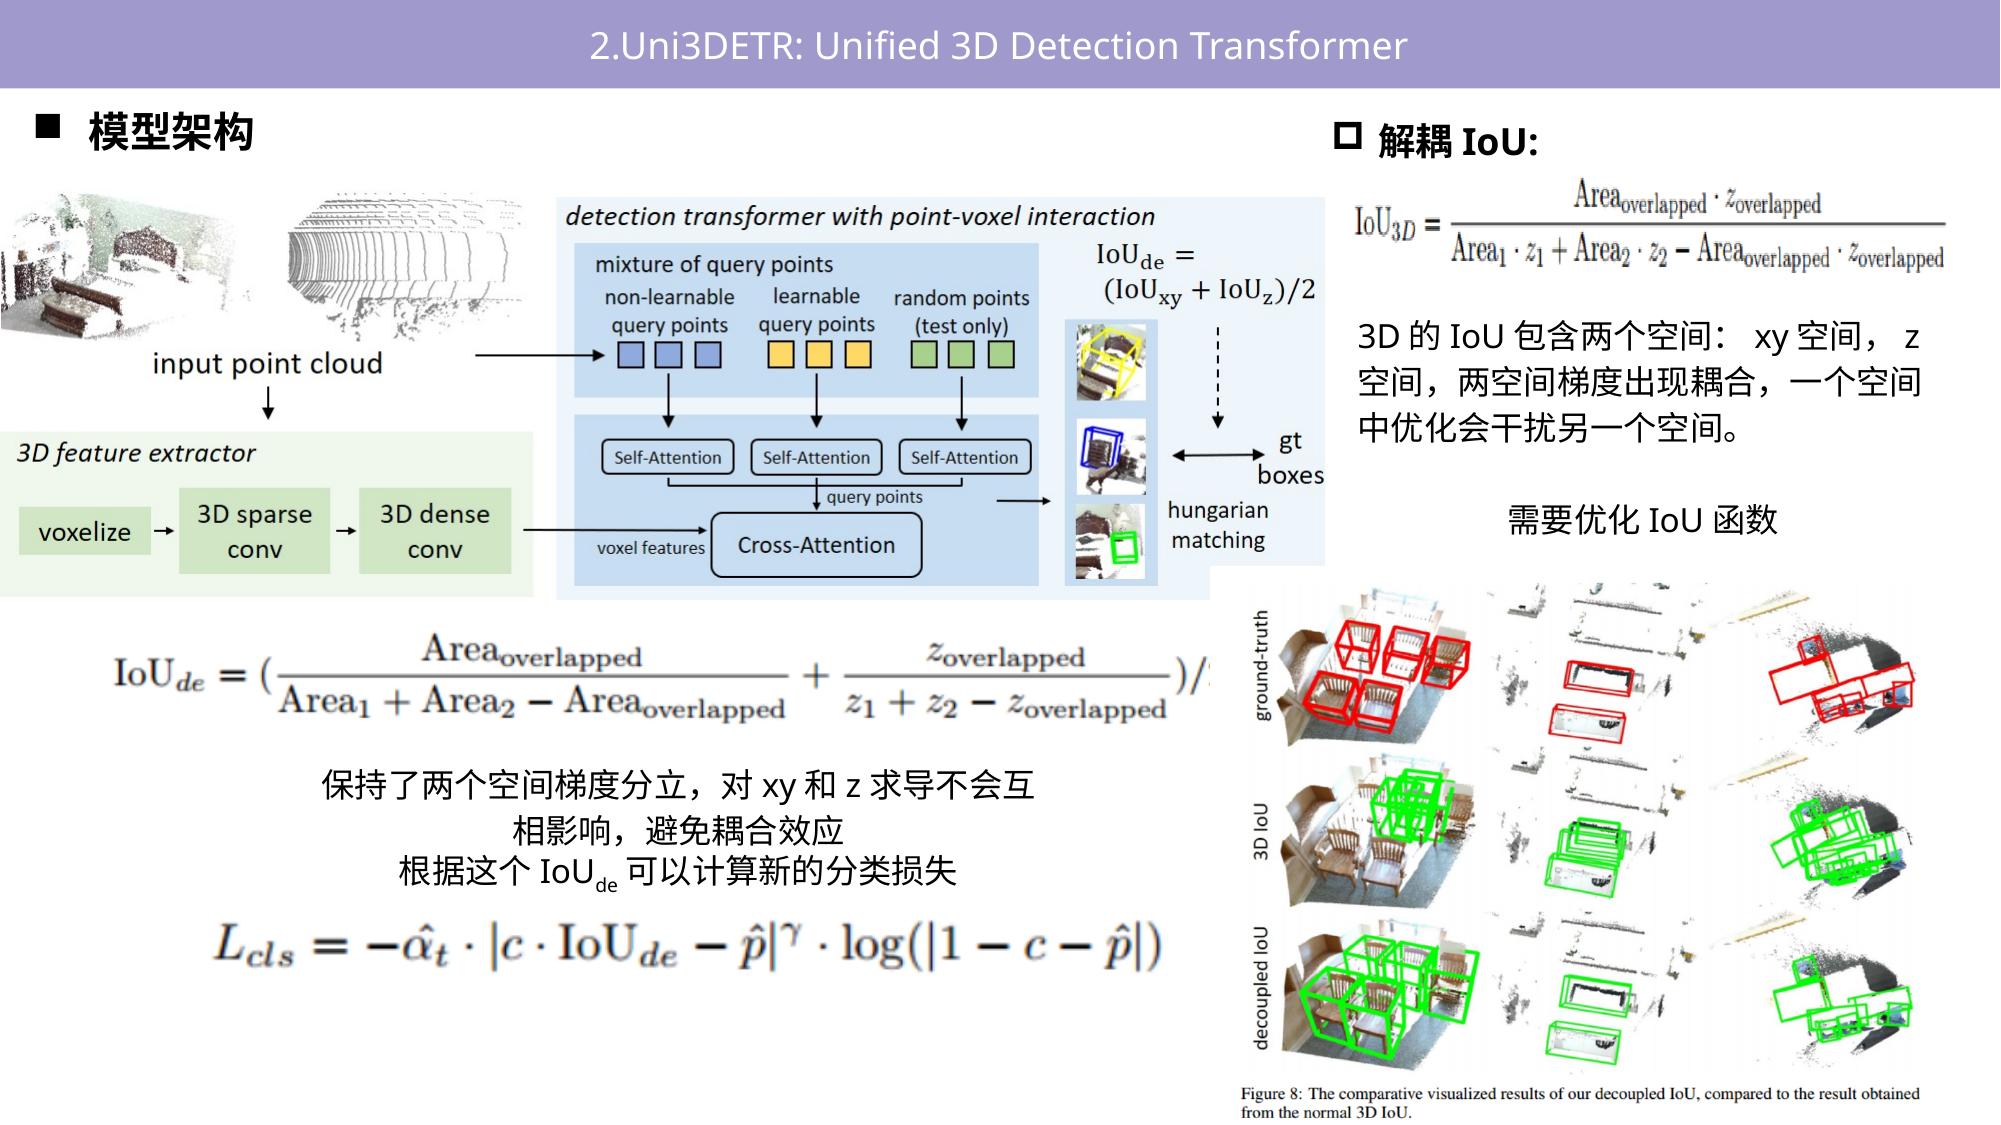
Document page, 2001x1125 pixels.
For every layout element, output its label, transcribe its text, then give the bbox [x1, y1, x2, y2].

text_box 2.Uni3DETR: Unified 3D Detection Transformer [0, 0, 2000, 89]
text_box 保持了两个空间梯度分立，对xy和z求导不会互相影响，避免耦合效应 根据这个IoUde可以计算新的分类损失 [304, 751, 1053, 825]
picture [0, 164, 1975, 1125]
text_box 解耦IoU: [1316, 88, 1859, 171]
picture [191, 900, 1202, 998]
text_box 3D的IoU包含两个空间：xy空间，z空间，两空间梯度出现耦合，一个空间中优化会干扰另一个空间。 需要优化IoU函数 [1343, 302, 1955, 566]
text_box 模型架构 [17, 98, 271, 164]
